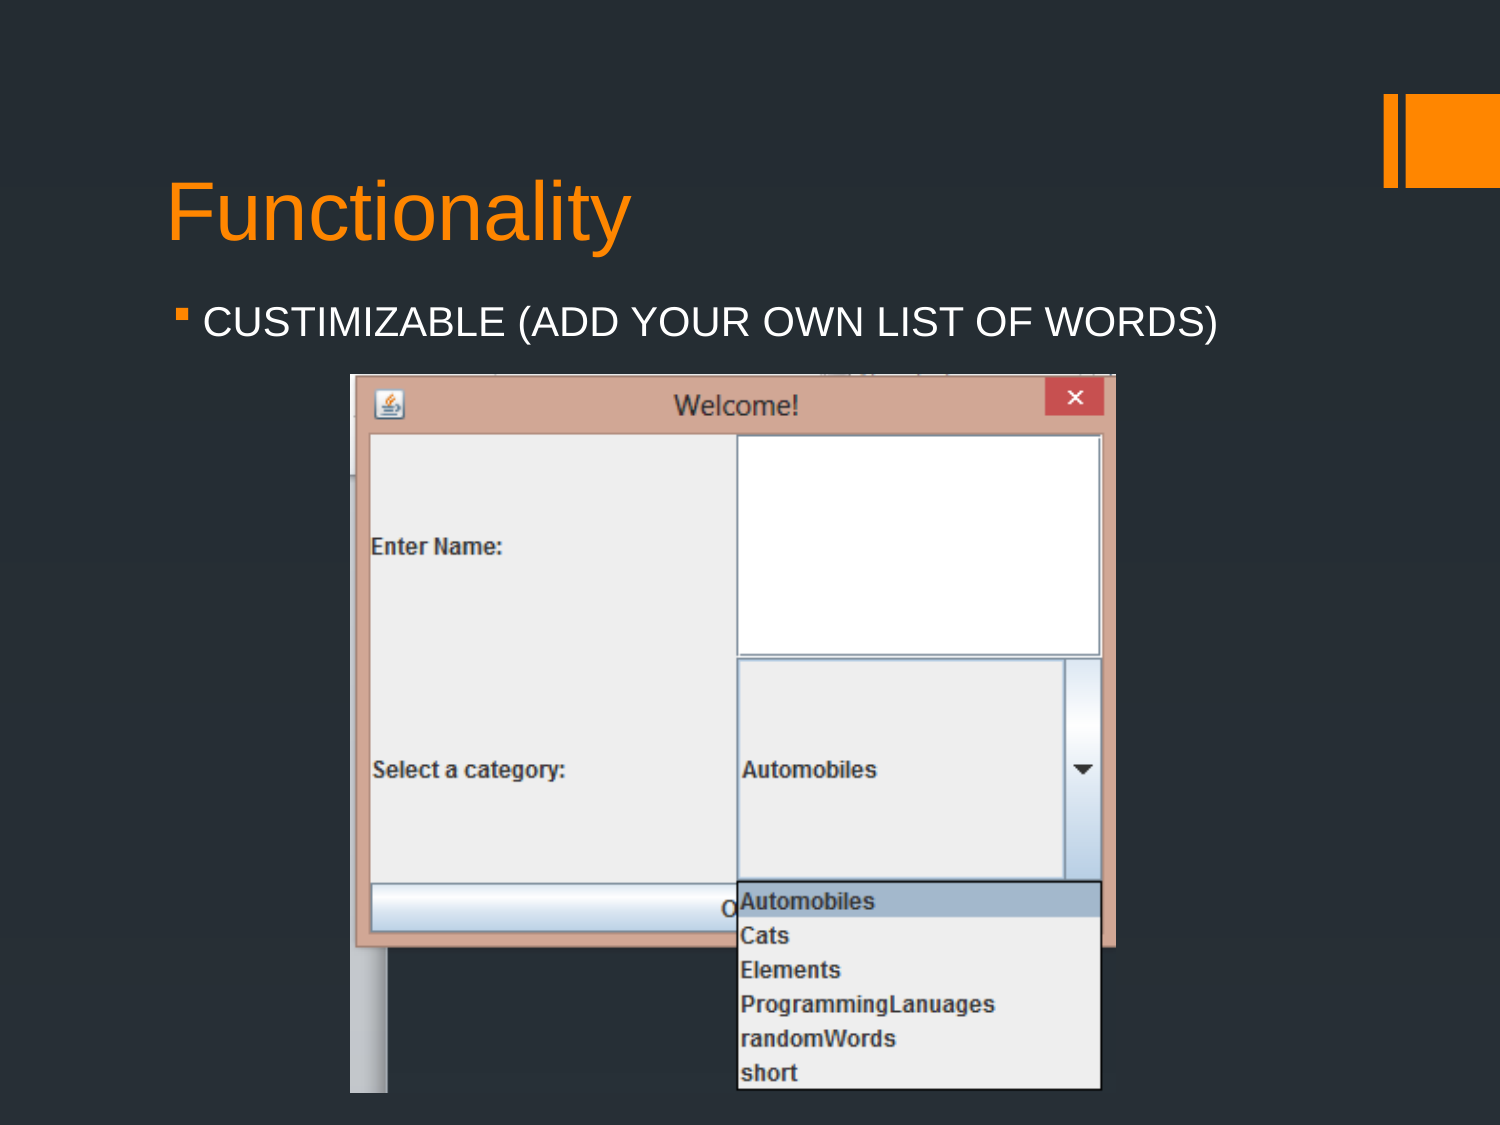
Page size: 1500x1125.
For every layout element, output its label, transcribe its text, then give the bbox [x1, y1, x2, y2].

title Functionality [150, 75, 1350, 265]
picture [349, 374, 1117, 1094]
list CUSTIMIZABLE (ADD YOUR OWN LIST OF WORDS) [150, 287, 1388, 375]
